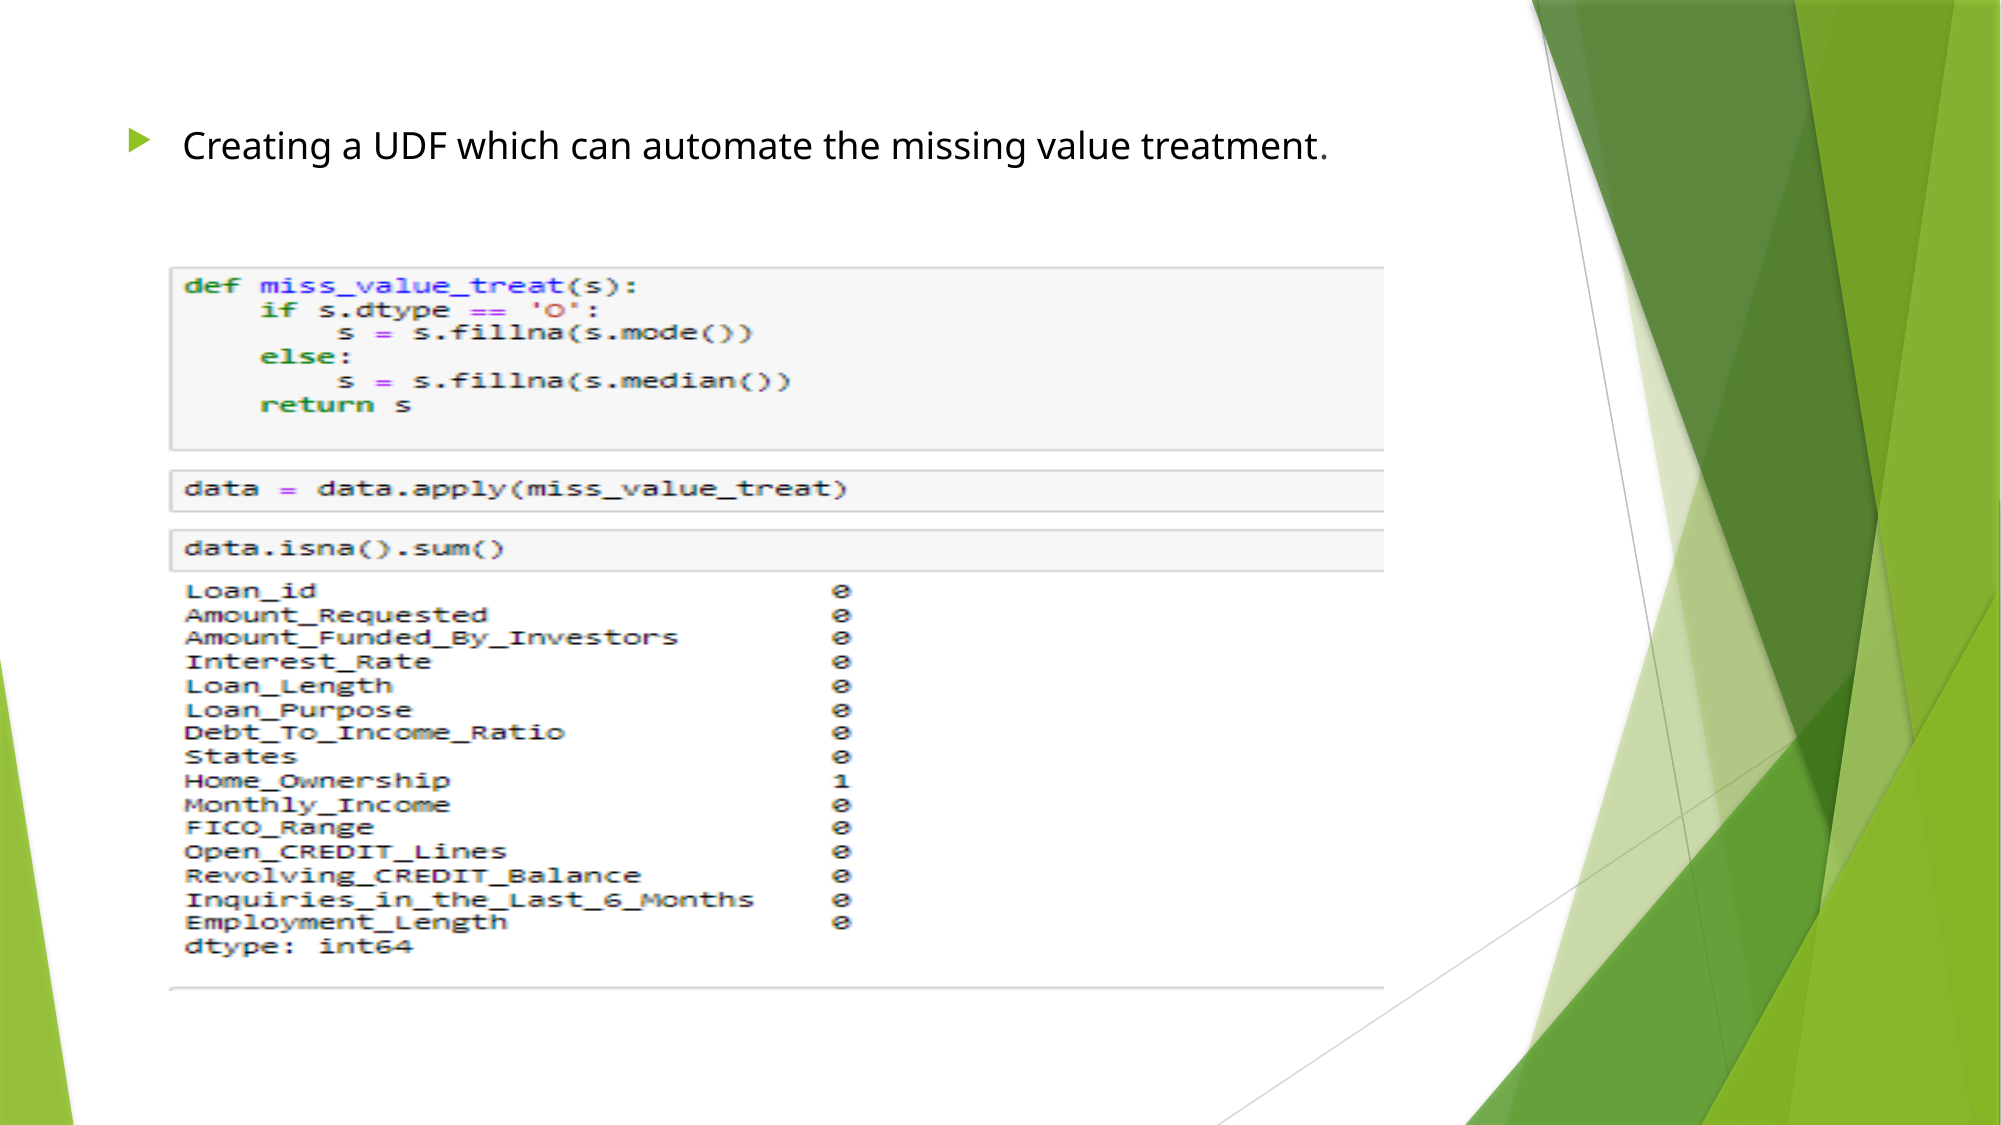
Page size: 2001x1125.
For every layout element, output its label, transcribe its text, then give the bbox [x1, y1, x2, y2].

list Creating a UDF which can automate the missing value treatment. [111, 114, 1522, 991]
picture [167, 257, 1384, 992]
